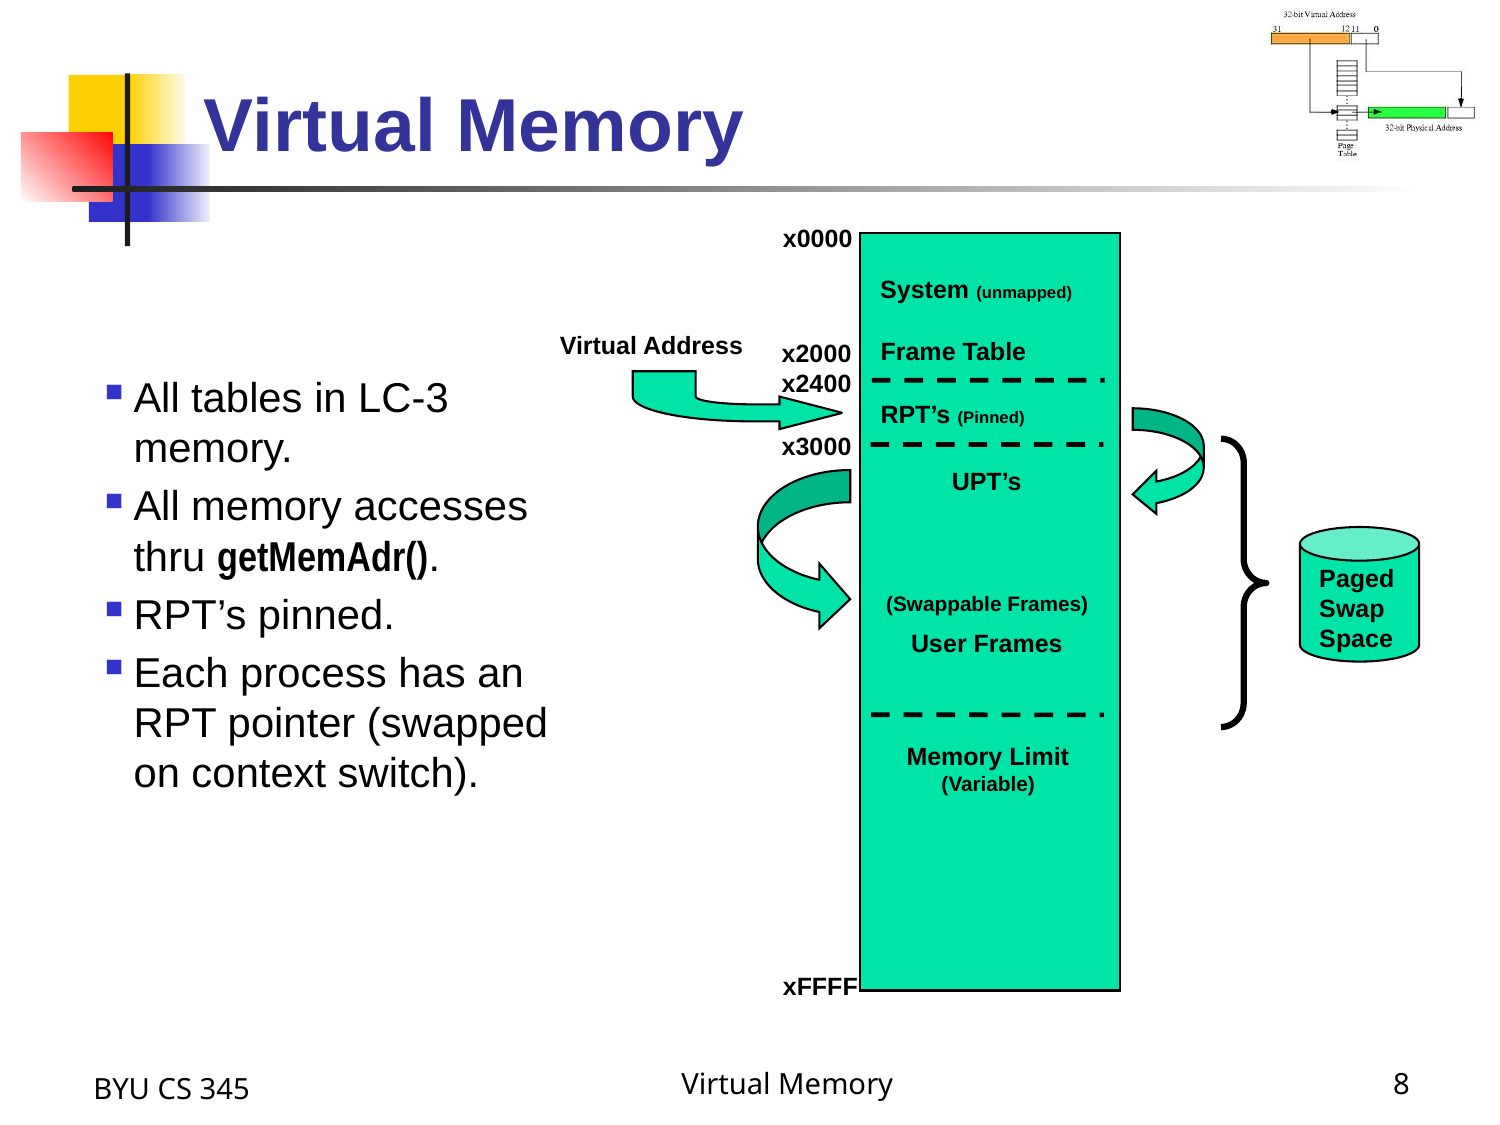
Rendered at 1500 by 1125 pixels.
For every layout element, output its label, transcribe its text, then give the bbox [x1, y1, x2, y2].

text_box Frame Table [865, 328, 1115, 374]
text_box Memory Limit (Variable) [883, 732, 1093, 803]
title Virtual Memory [188, 31, 1244, 174]
text_box RPT’s (Pinned) [865, 390, 1130, 436]
text_box [757, 470, 851, 629]
text_box [1299, 527, 1420, 651]
picture [1247, 0, 1500, 168]
text_box [860, 436, 1120, 991]
footer Virtual Memory [1300, 527, 1420, 555]
text_box [1221, 438, 1267, 728]
text_box xFFFF [768, 963, 886, 1009]
text_box Paged Swap Space [1304, 555, 1424, 660]
text_box [632, 371, 843, 430]
list All tables in LC-3 memory. All memory accesses thru getMemAdr(). RPT’s pinned. Each process has an RPT pointer (swapped on context switch). [89, 363, 581, 916]
text_box x2400 [766, 375, 885, 405]
text_box System (unmapped) [865, 265, 1264, 311]
text_box [1132, 408, 1204, 514]
text_box [860, 405, 865, 423]
slide_number 8 [1112, 1037, 1425, 1113]
text_box x2000 [766, 330, 885, 375]
text_box Virtual Address [545, 321, 769, 367]
text_box [860, 232, 1120, 390]
text_box x3000 [766, 423, 885, 468]
footer Virtual Memory [549, 1037, 1025, 1113]
slide_number BYU CS 345 [78, 1037, 391, 1113]
text_box x0000 [768, 214, 886, 260]
text_box UPT’s (Swappable Frames) User Frames [865, 457, 1108, 666]
